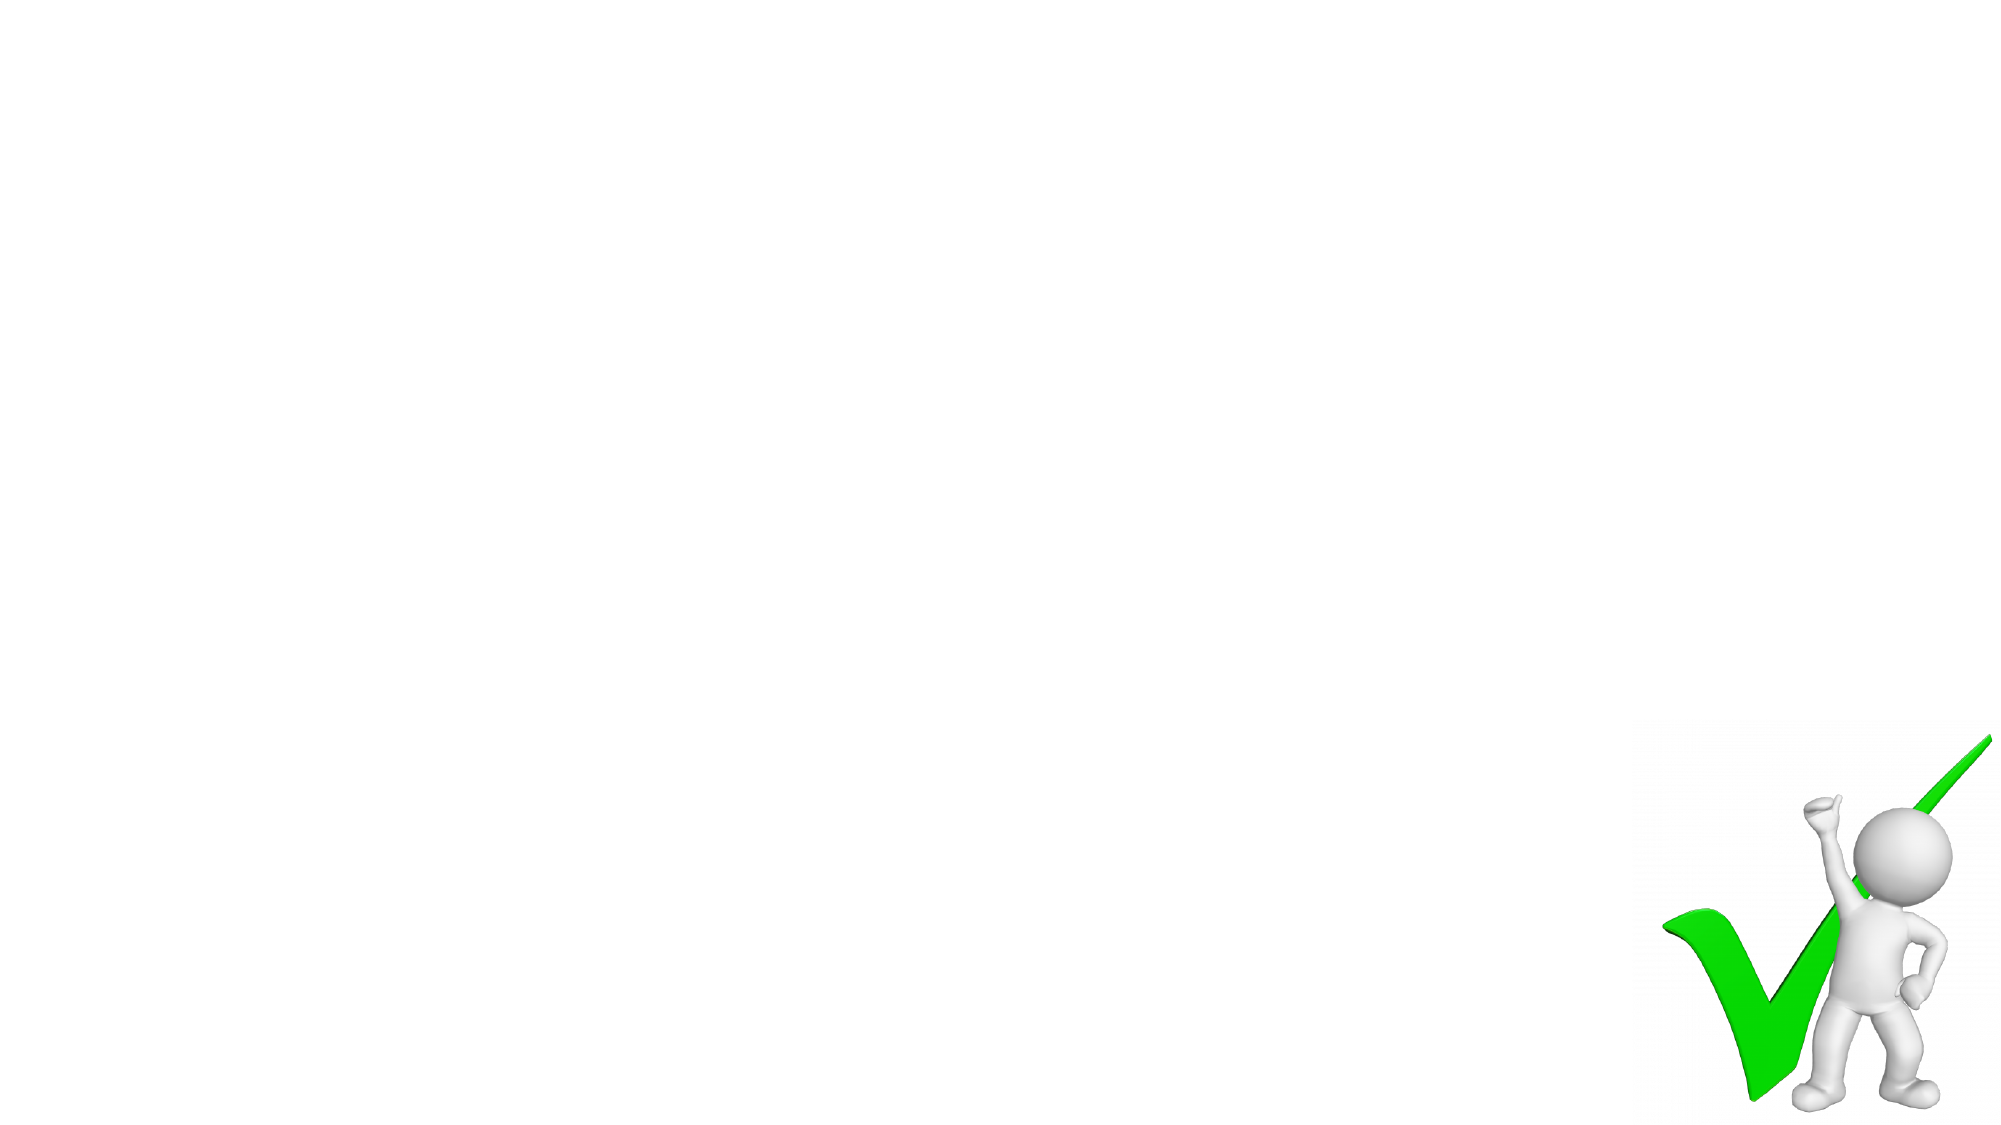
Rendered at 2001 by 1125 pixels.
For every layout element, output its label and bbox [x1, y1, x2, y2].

picture [1632, 719, 2000, 1125]
